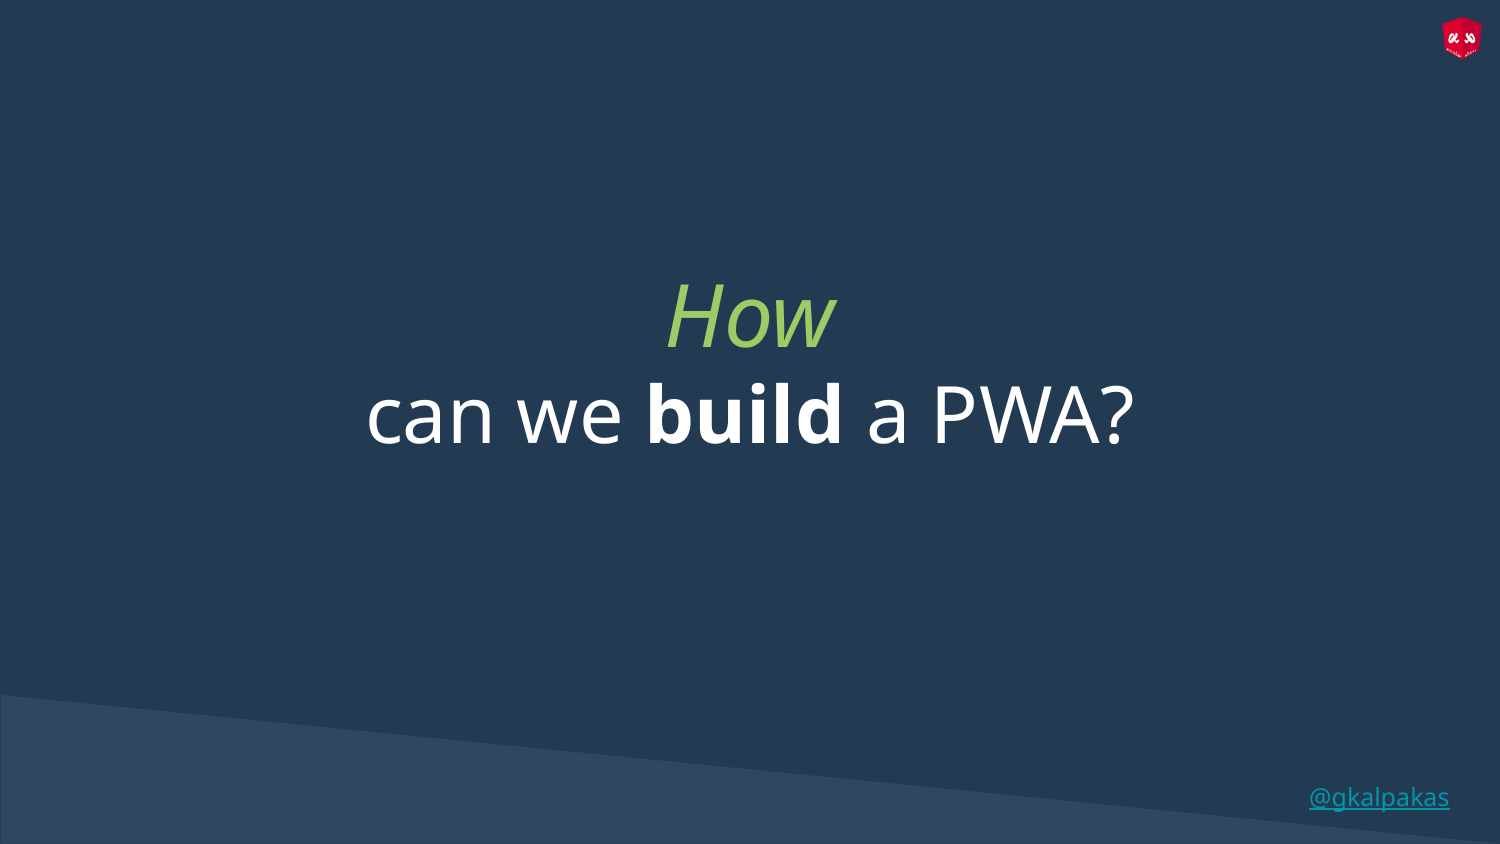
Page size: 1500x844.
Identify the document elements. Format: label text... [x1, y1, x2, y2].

title How can we build a PWA? [51, 290, 1449, 429]
picture [1436, 12, 1489, 65]
